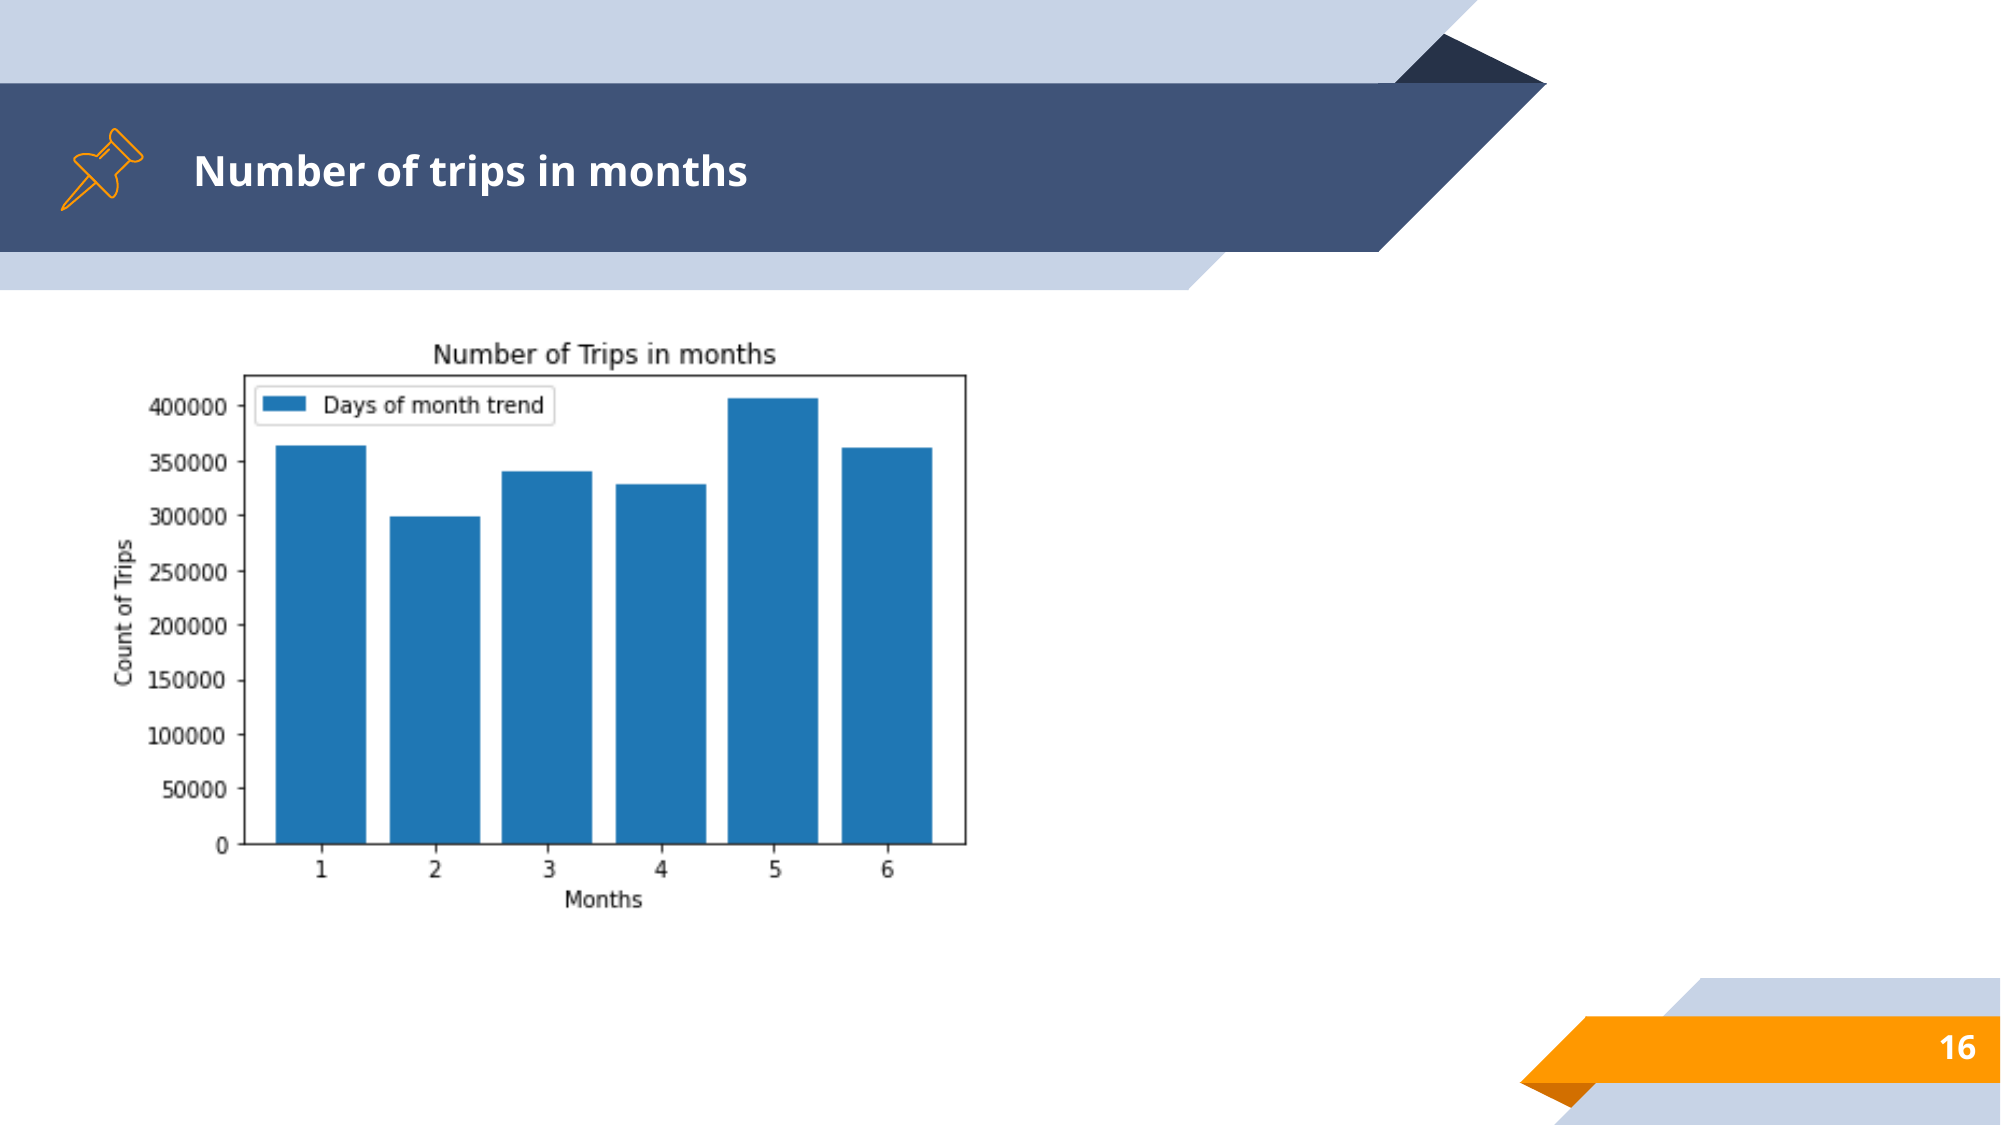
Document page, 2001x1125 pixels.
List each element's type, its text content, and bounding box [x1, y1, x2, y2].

picture [102, 330, 1007, 934]
slide_number 16 [1666, 1014, 1992, 1084]
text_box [61, 129, 143, 211]
title Number of trips in months [178, 85, 1380, 254]
